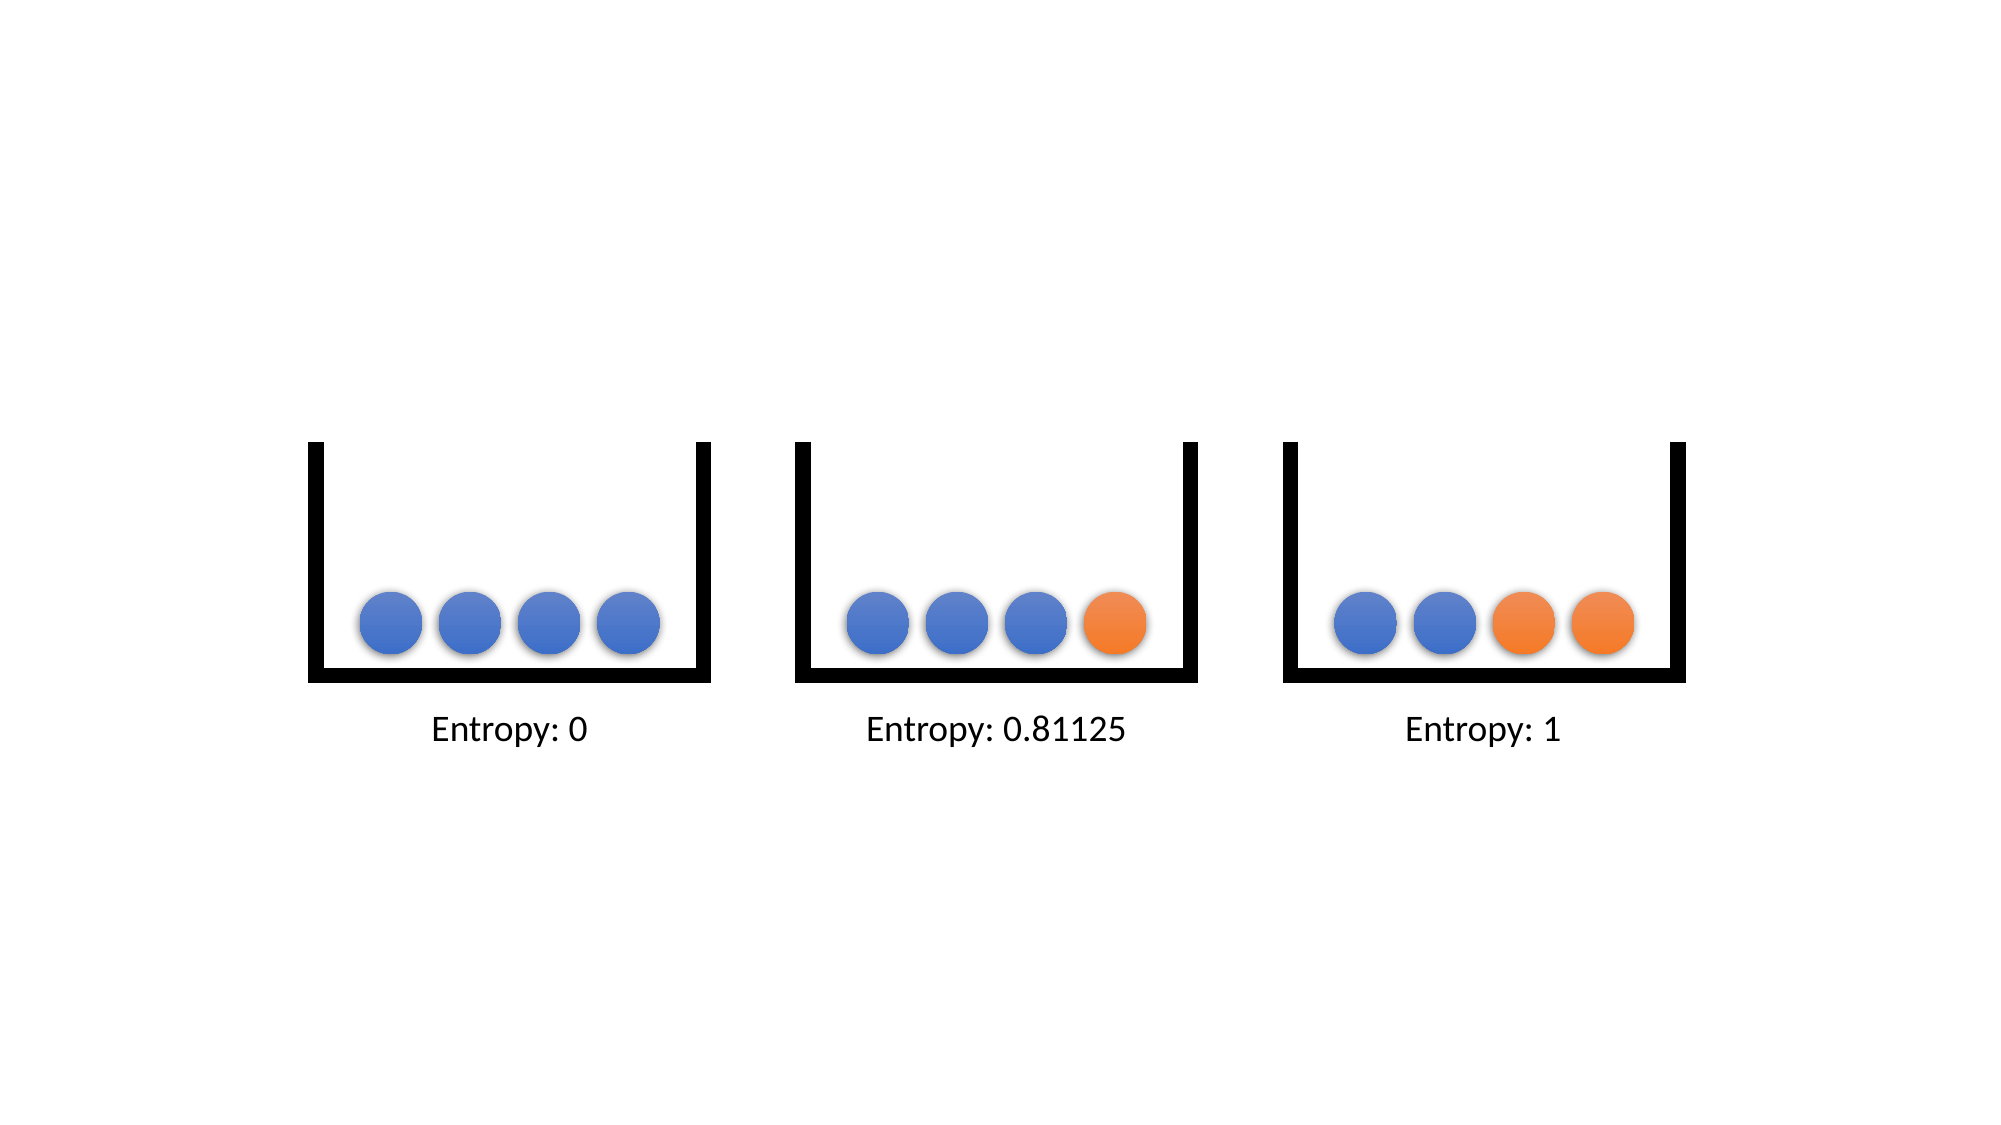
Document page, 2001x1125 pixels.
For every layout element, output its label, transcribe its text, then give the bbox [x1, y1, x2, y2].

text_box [1283, 442, 1685, 683]
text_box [309, 442, 711, 683]
text_box Entropy: 0 [416, 696, 603, 757]
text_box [796, 442, 1198, 683]
text_box Entropy: 0.81125 [851, 696, 1142, 757]
text_box Entropy: 1 [1390, 696, 1577, 757]
